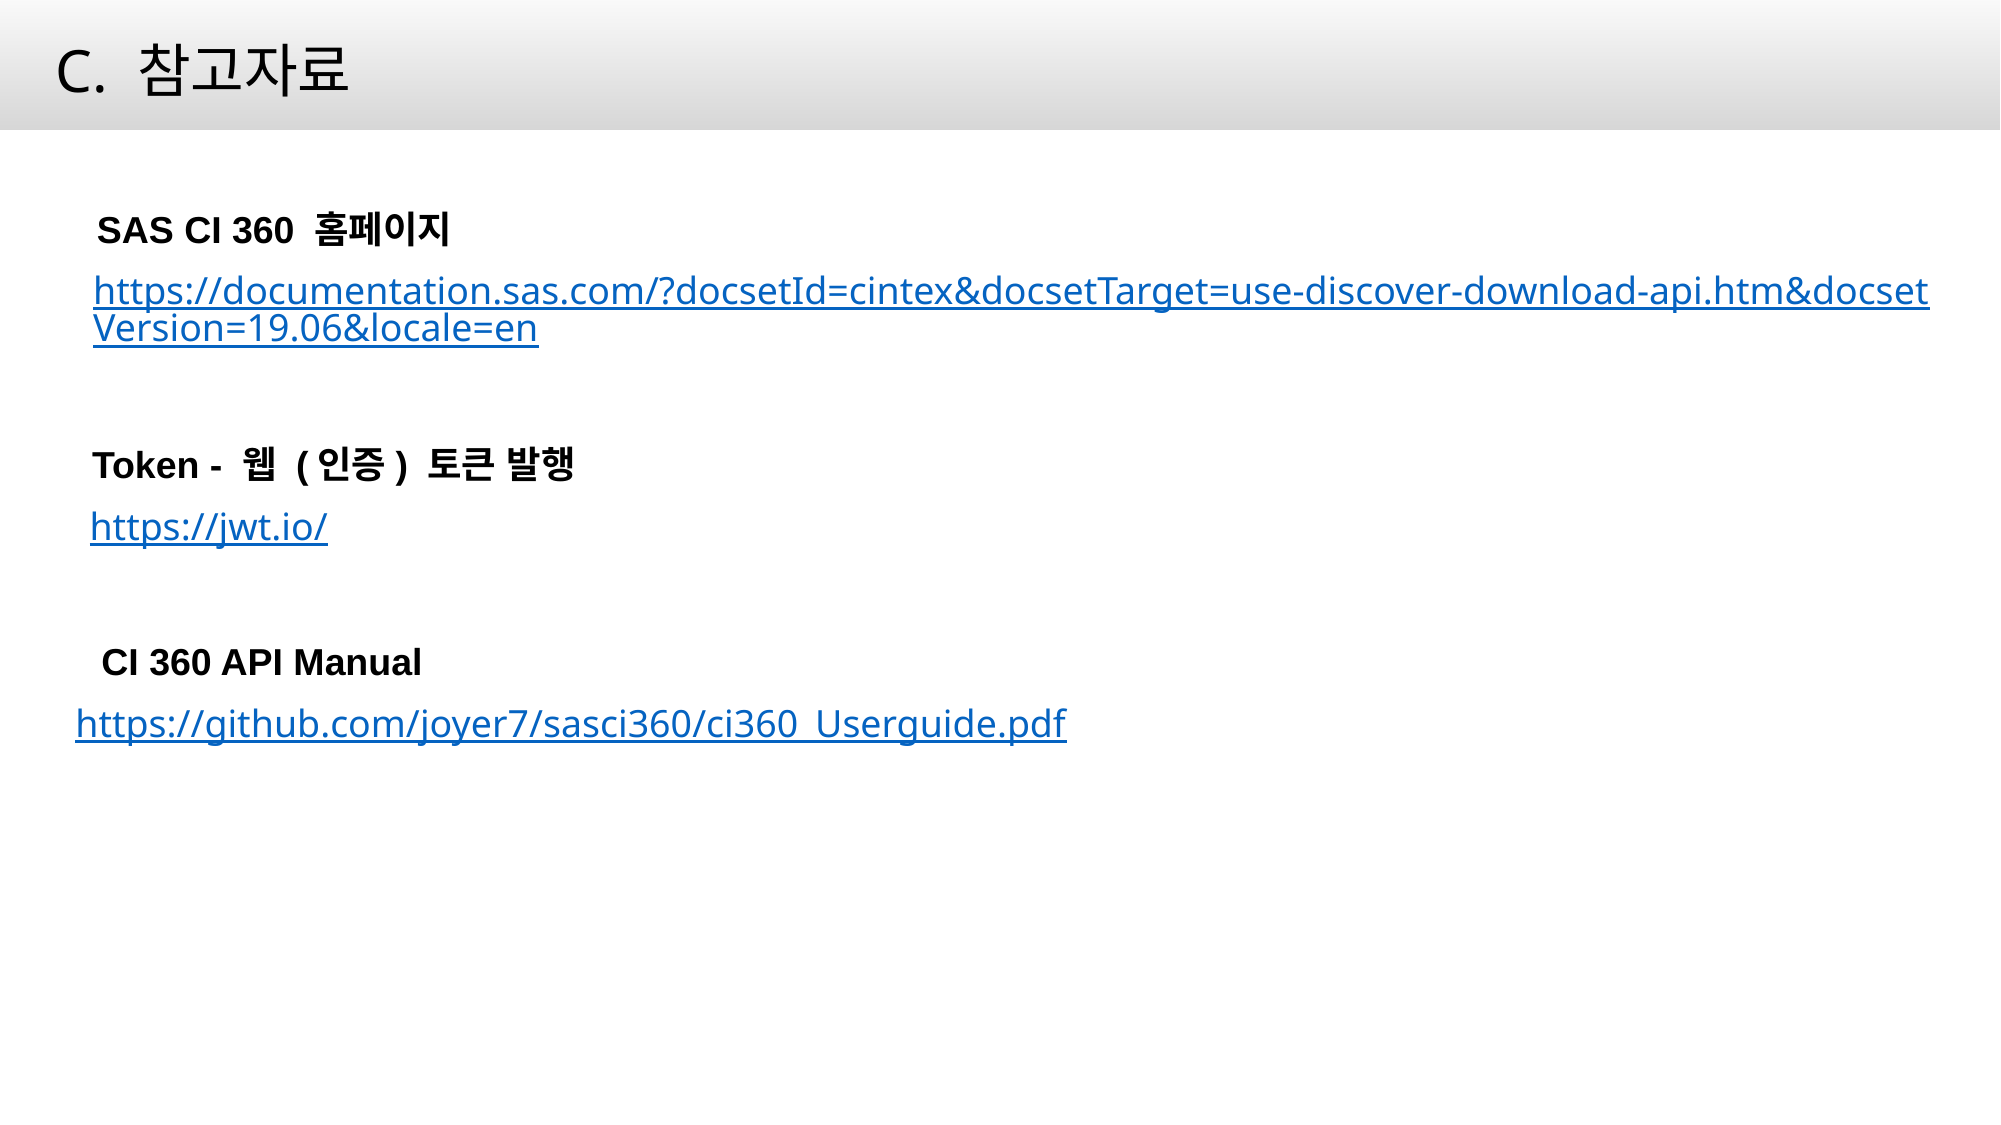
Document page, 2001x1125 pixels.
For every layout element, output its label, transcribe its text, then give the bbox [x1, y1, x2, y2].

text_box CI 360 API Manual [86, 630, 438, 691]
text_box SAS CI 360 홈페이지 [82, 199, 468, 259]
text_box https://documentation.sas.com/?docsetId=cintex&docsetTarget=use-discover-download-api.htm&docsetVersion=19.06&locale=en [78, 259, 1959, 326]
text_box https://github.com/joyer7/sasci360/ci360_Userguide.pdf [60, 692, 1082, 803]
text_box https://jwt.io/ [74, 495, 343, 562]
text_box C. 참고자료 [41, 26, 367, 112]
text_box Token - 웹 (인증) 토큰 발행 [77, 433, 591, 494]
